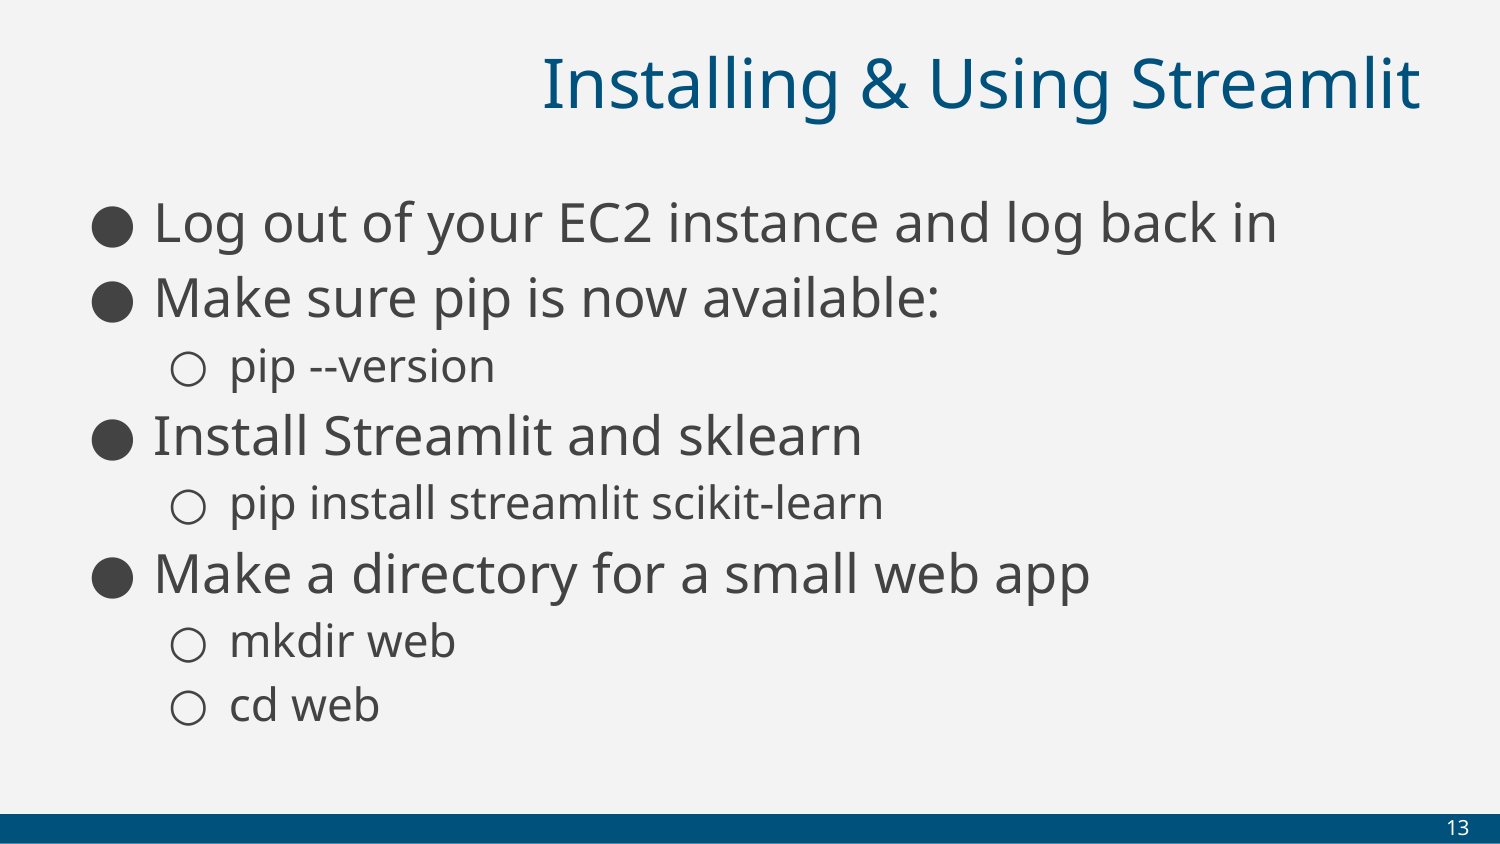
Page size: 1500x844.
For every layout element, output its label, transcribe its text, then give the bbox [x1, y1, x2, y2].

list Log out of your EC2 instance and log back in Make sure pip is now available: pip --version Install Streamlit and sklearn pip install streamlit scikit-learn Make a directory for a small web app mkdir web cd web [63, 163, 1437, 807]
title Installing & Using Streamlit [63, 24, 1437, 138]
slide_number ‹#› [1296, 810, 1485, 844]
